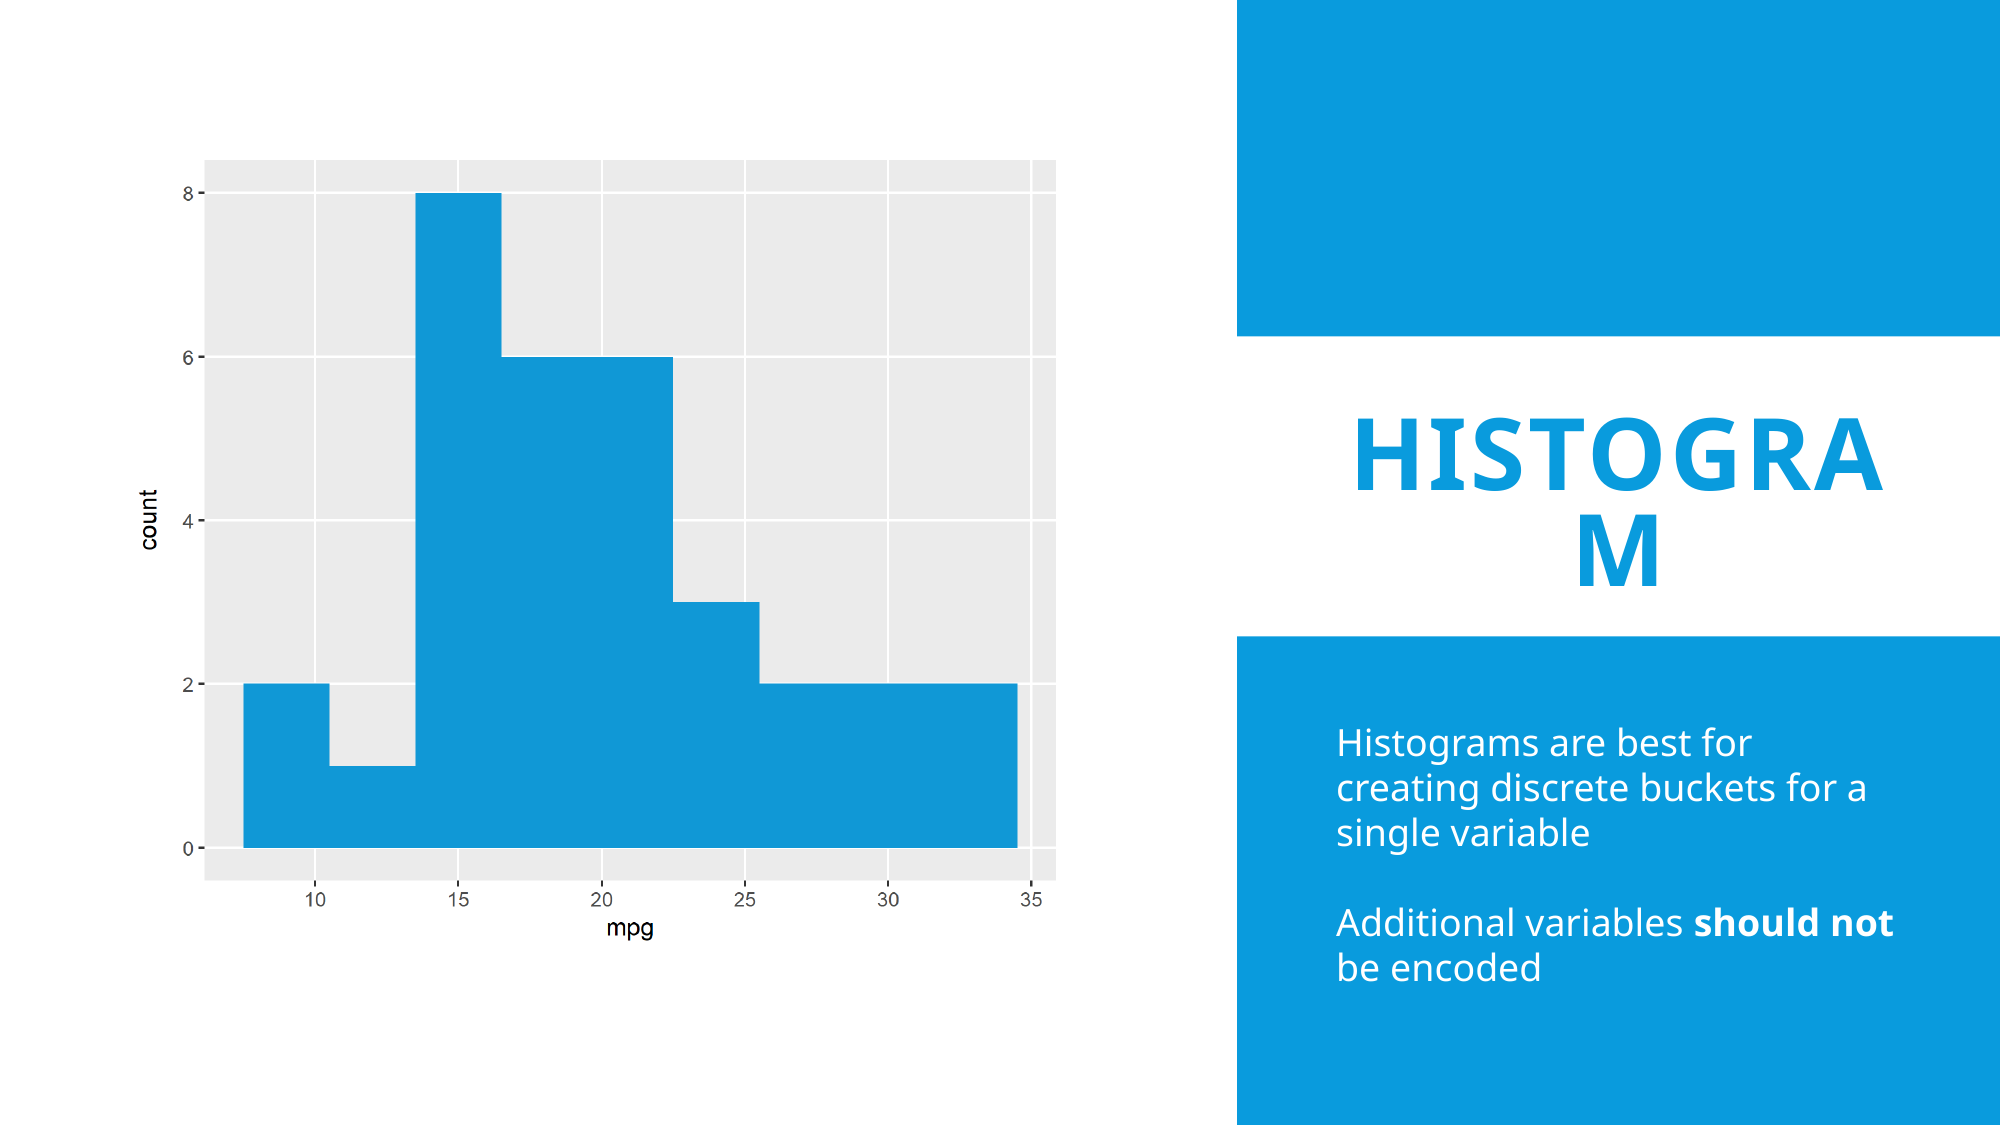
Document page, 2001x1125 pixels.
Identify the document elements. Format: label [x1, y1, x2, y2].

picture [103, 147, 1068, 952]
text_box [0, 0, 2000, 1125]
